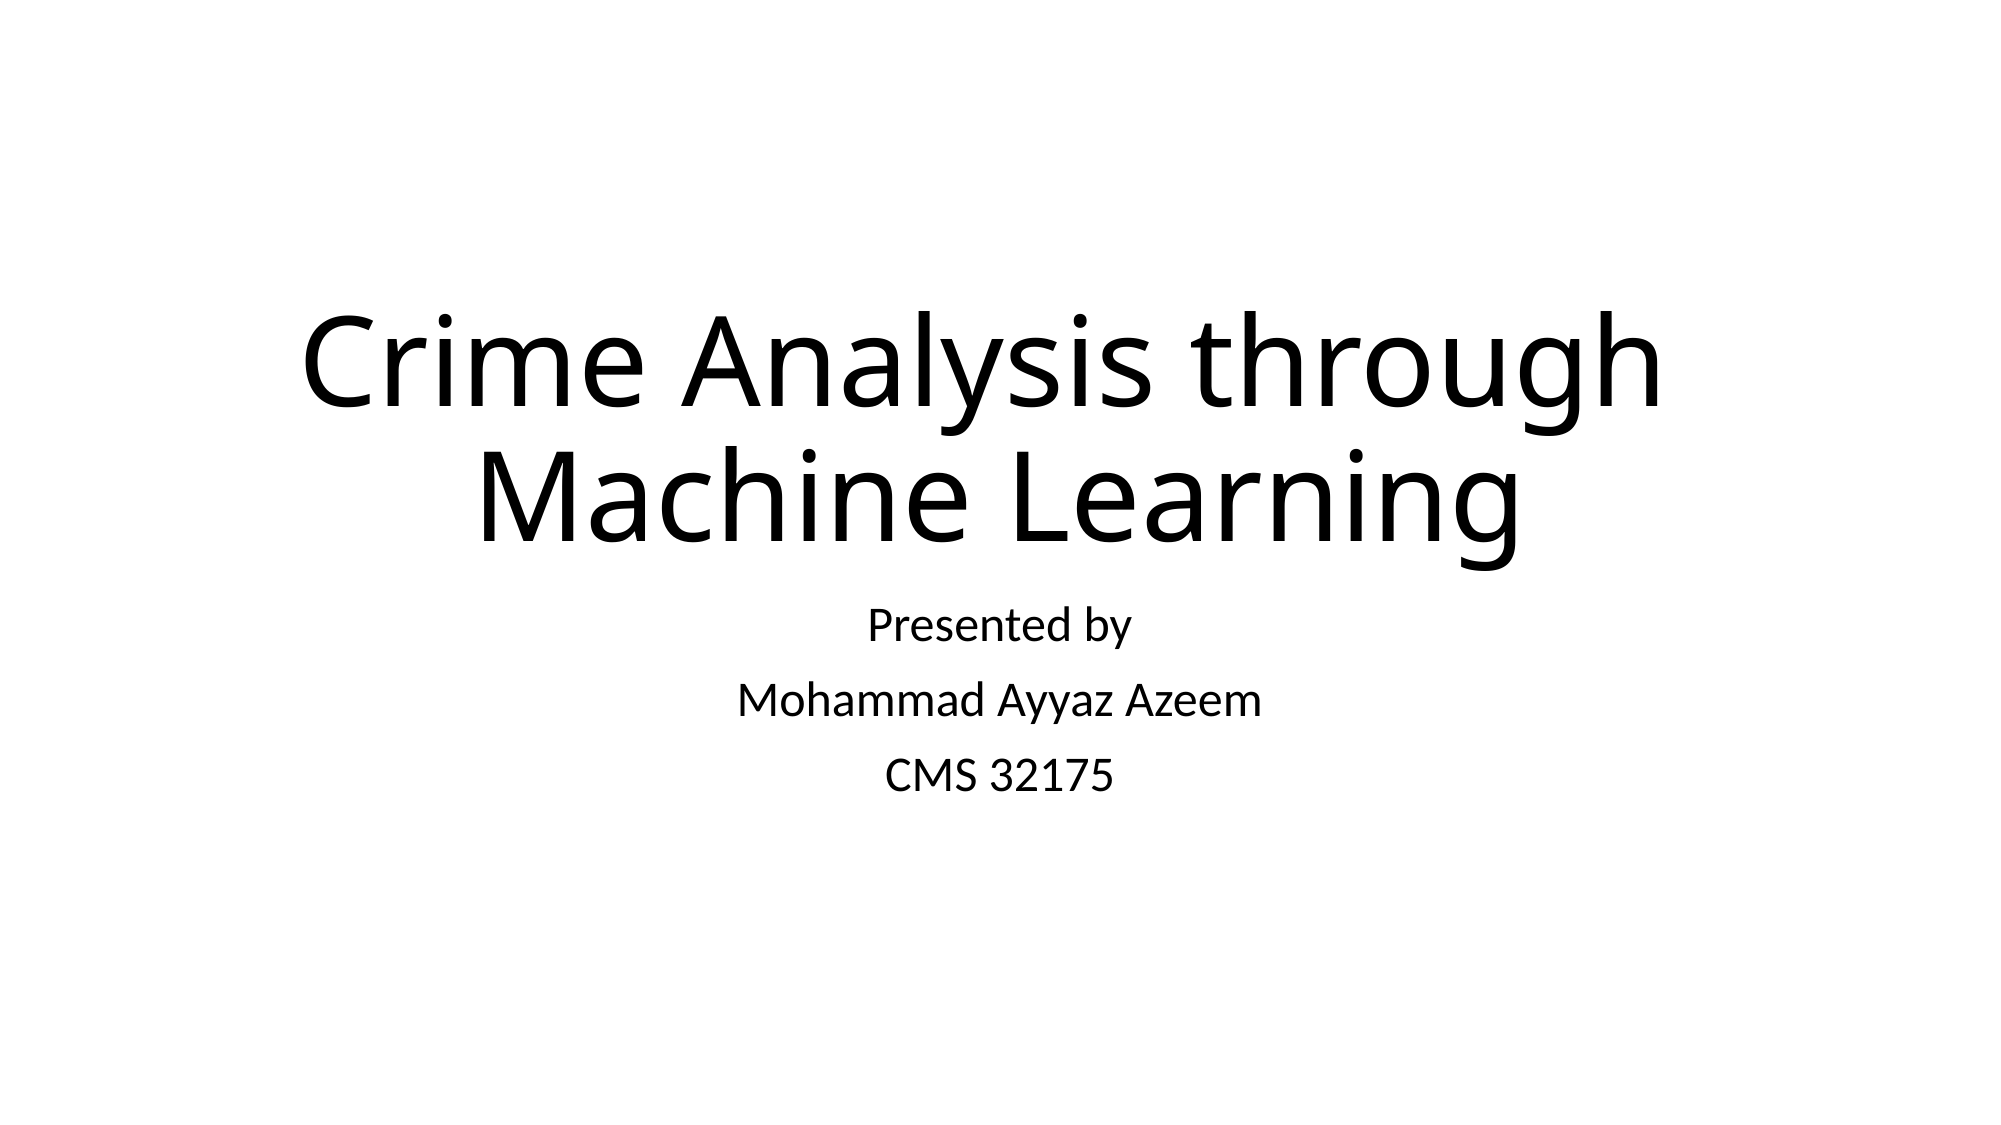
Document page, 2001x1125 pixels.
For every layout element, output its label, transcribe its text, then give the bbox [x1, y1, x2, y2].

title Crime Analysis through Machine Learning [249, 184, 1750, 576]
subtitle Presented by Mohammad Ayyaz Azeem CMS 32175 [249, 590, 1750, 863]
